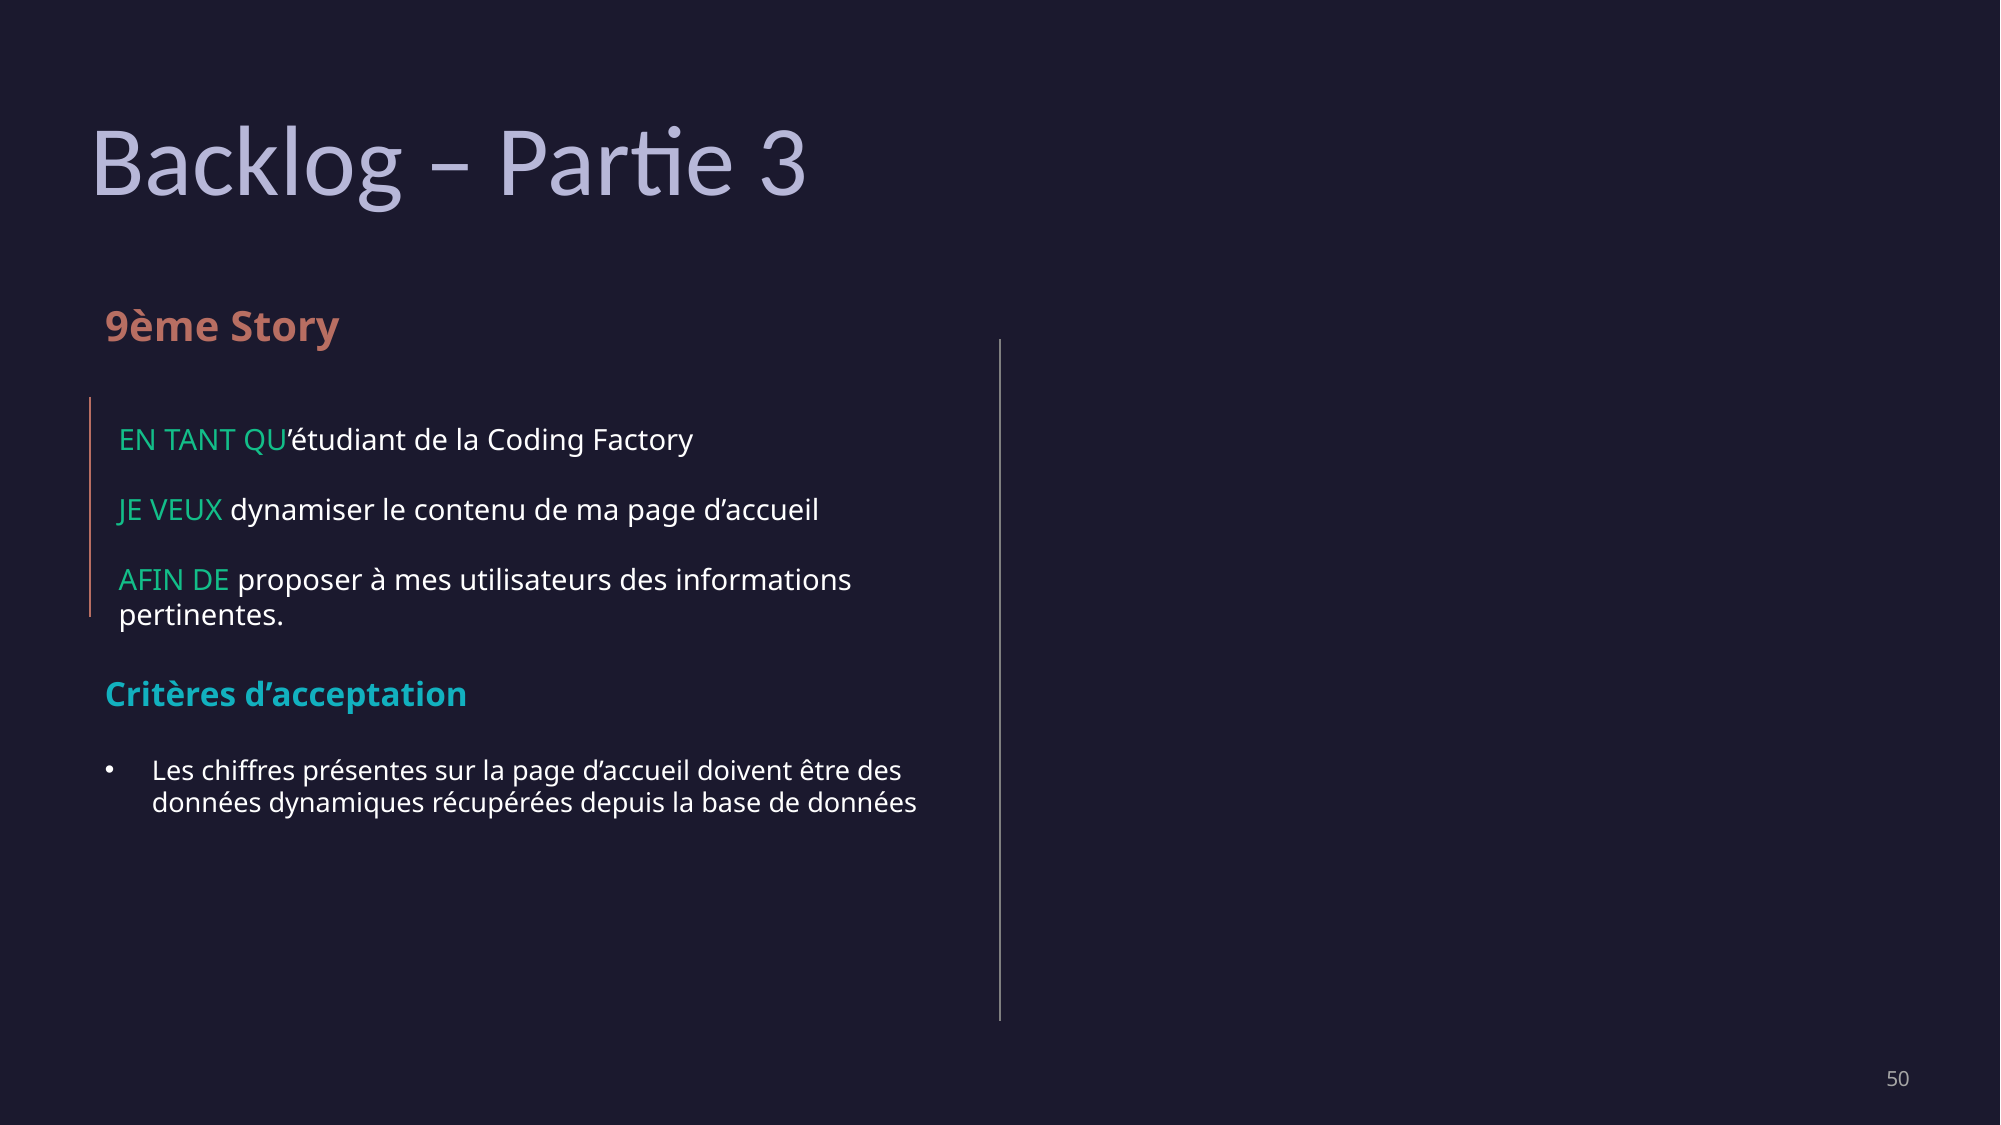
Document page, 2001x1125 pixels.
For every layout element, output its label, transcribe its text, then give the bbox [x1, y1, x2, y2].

text_box EN TANT QU’étudiant de la Coding Factory JE VEUX dynamiser le contenu de ma page d’accueil AFIN DE proposer à mes utilisateurs des informations pertinentes. [103, 414, 941, 639]
text_box Critères d’acceptation Les chiffres présentes sur la page d’accueil doivent être des données dynamiques récupérées depuis la base de données [89, 665, 941, 826]
slide_number ‹#› [1632, 1067, 1910, 1093]
text_box 9ème Story [90, 292, 1052, 357]
title Backlog – Partie 3 [90, 109, 1566, 366]
